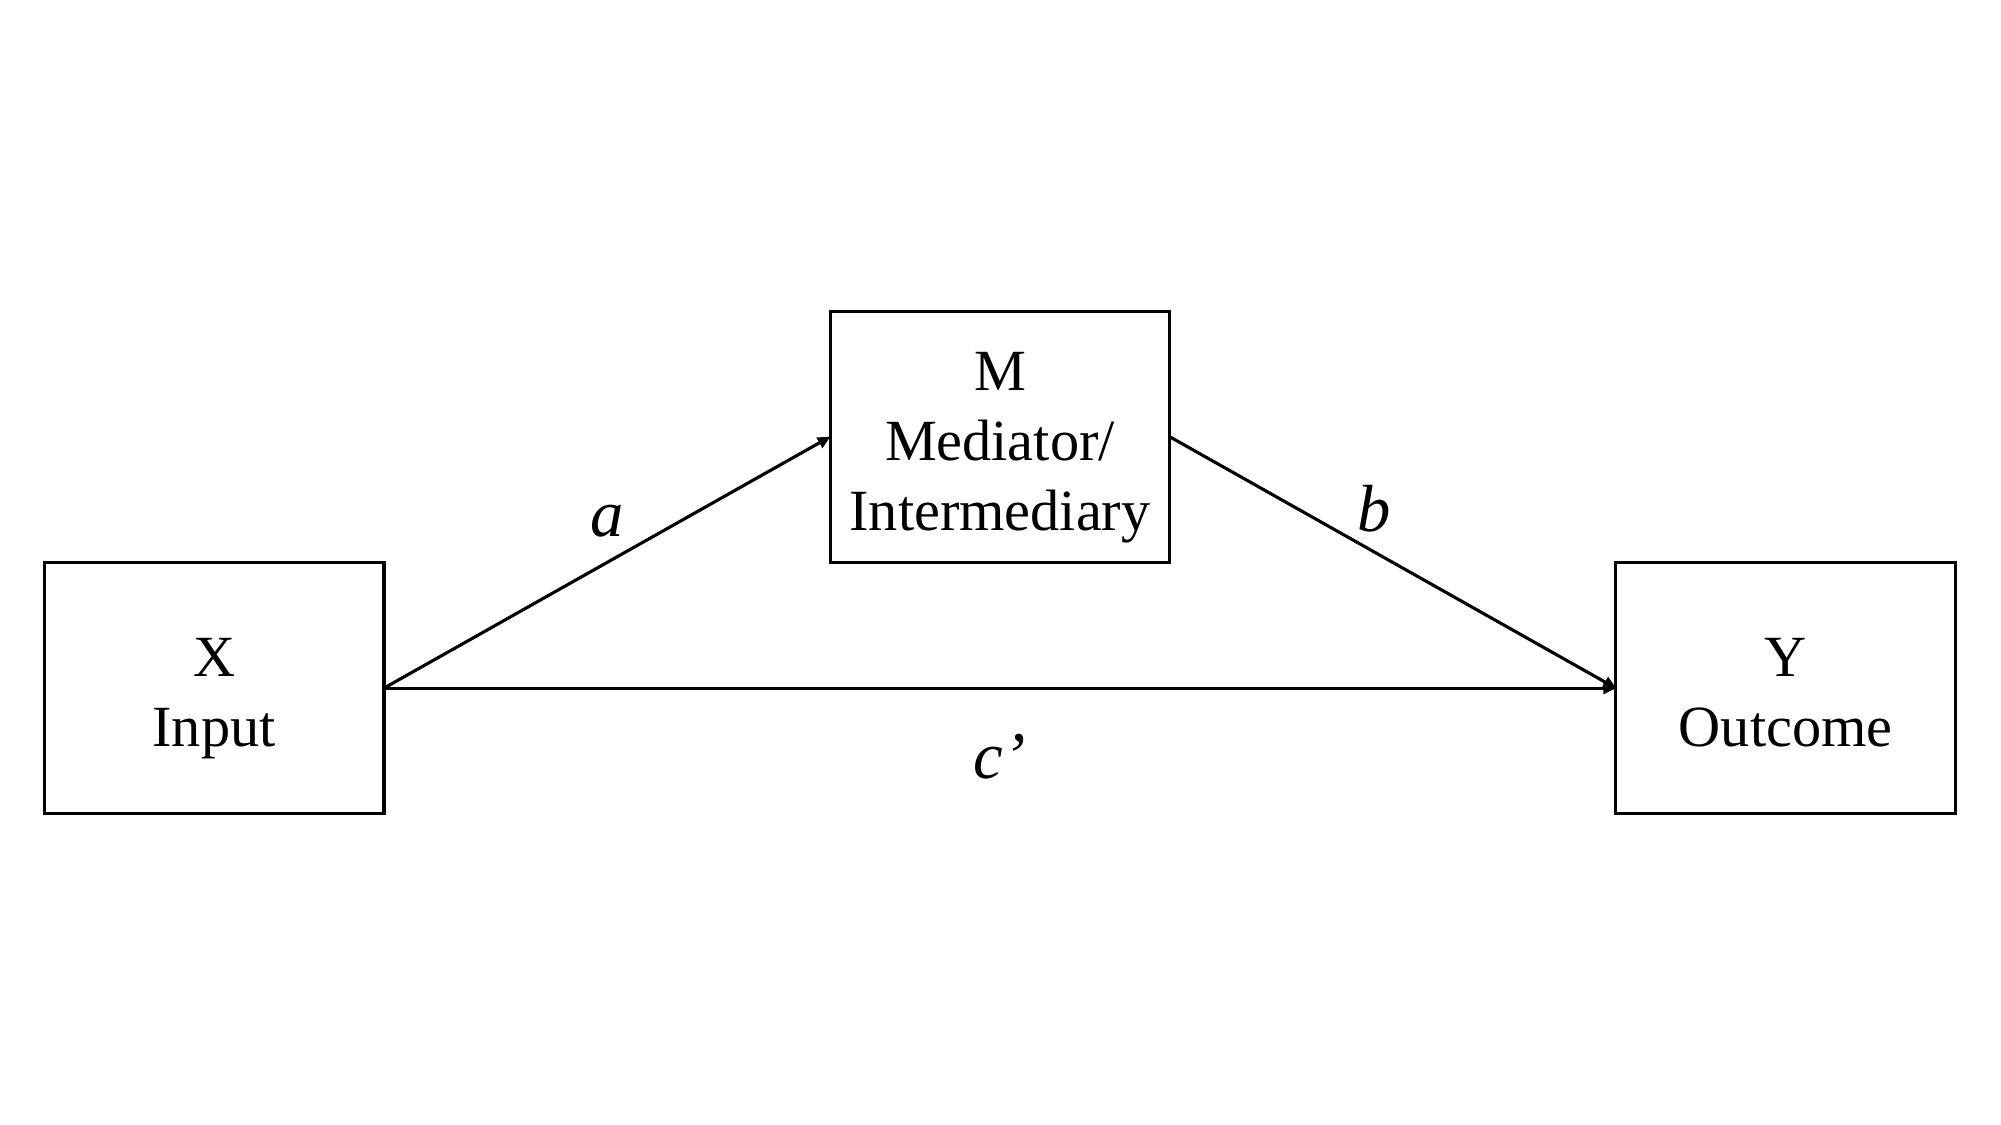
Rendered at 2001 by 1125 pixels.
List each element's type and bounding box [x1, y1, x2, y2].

text_box [44, 311, 1956, 814]
